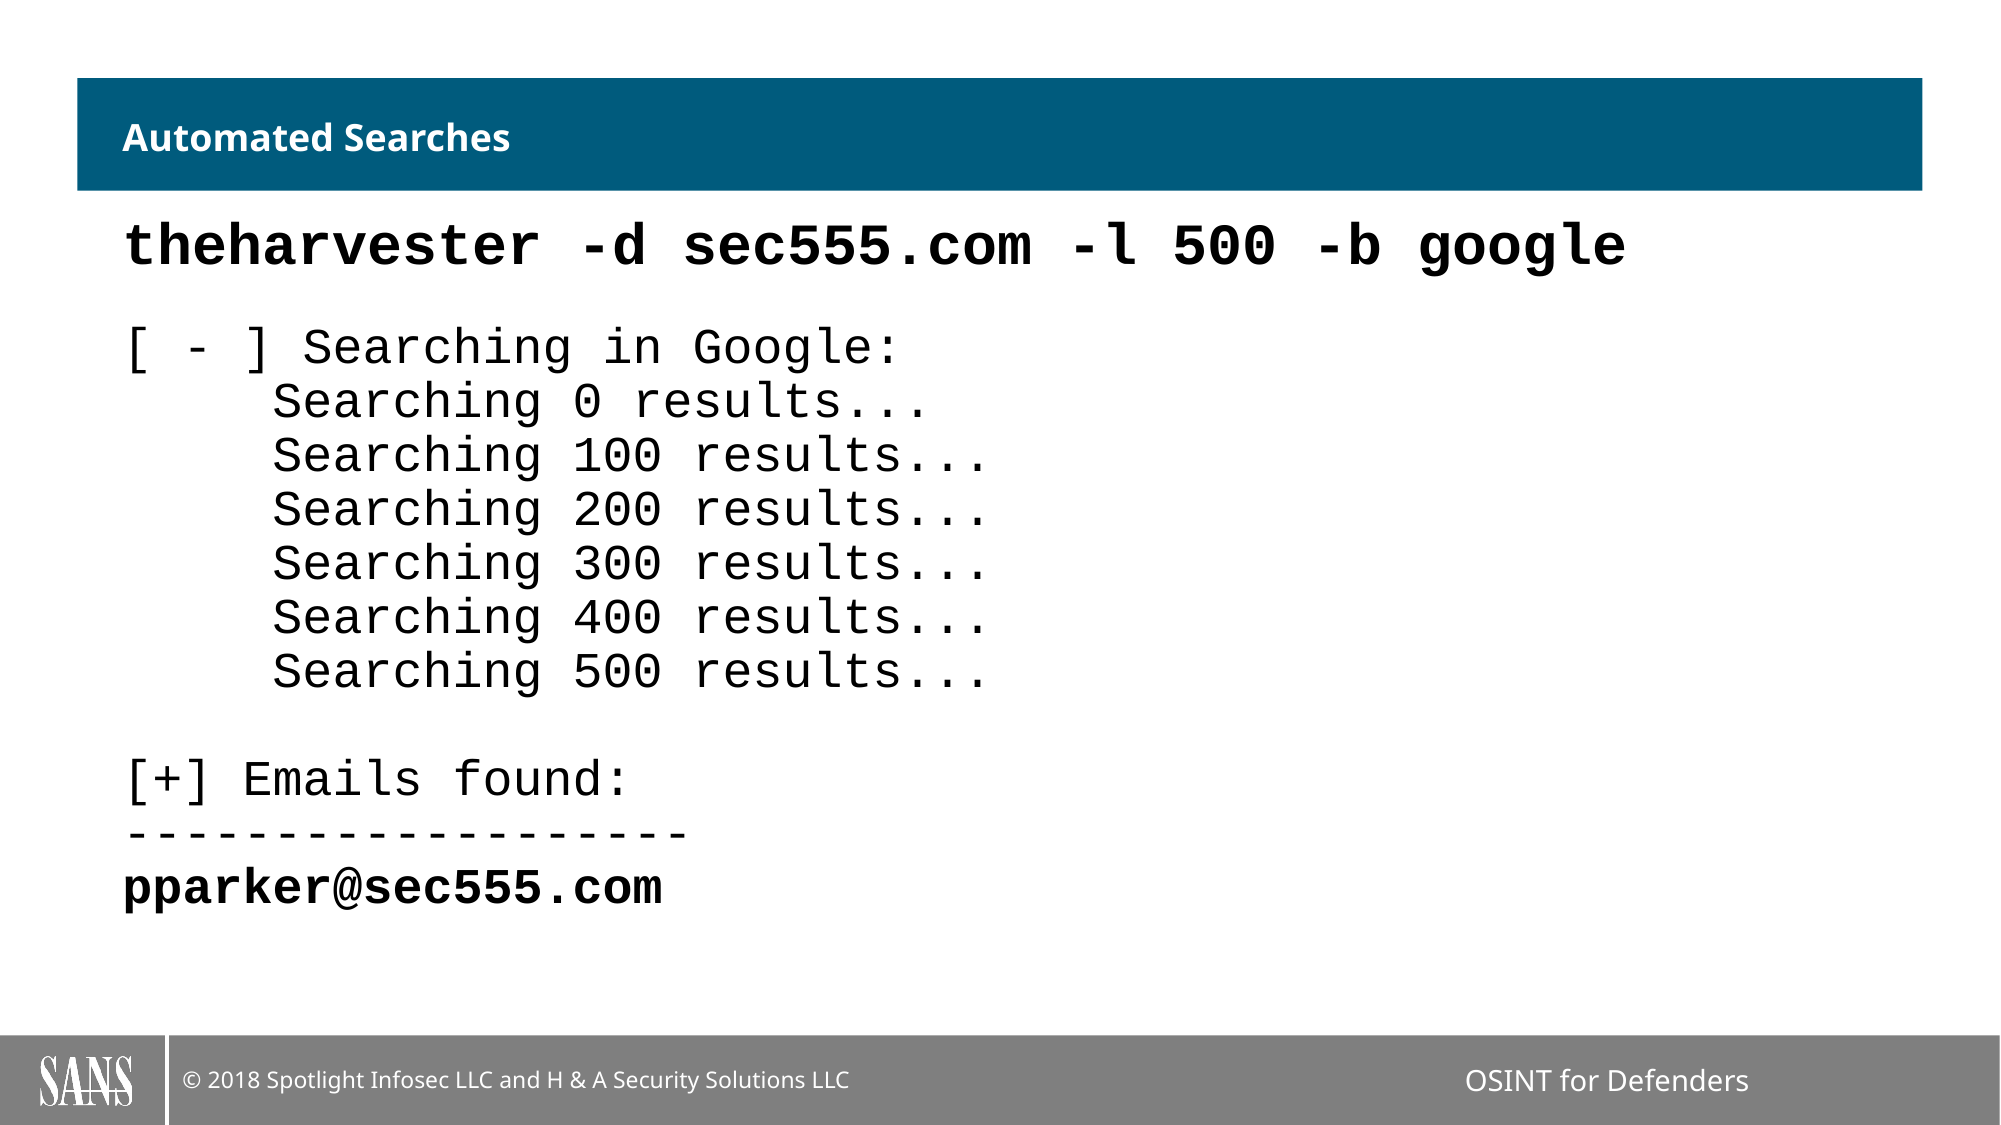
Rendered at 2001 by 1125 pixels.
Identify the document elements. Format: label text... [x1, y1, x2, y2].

title Automated Searches [107, 78, 1893, 191]
list theharvester -d sec555.com -l 500 -b google [ - ] Searching in Google: Searching 0 results... Searching 100 results... Searching 200 results... Searching 300 results... Searching 400 results... Searching 500 results... [+] Emails found: ------------------- pparker@sec555.com [107, 206, 1893, 992]
